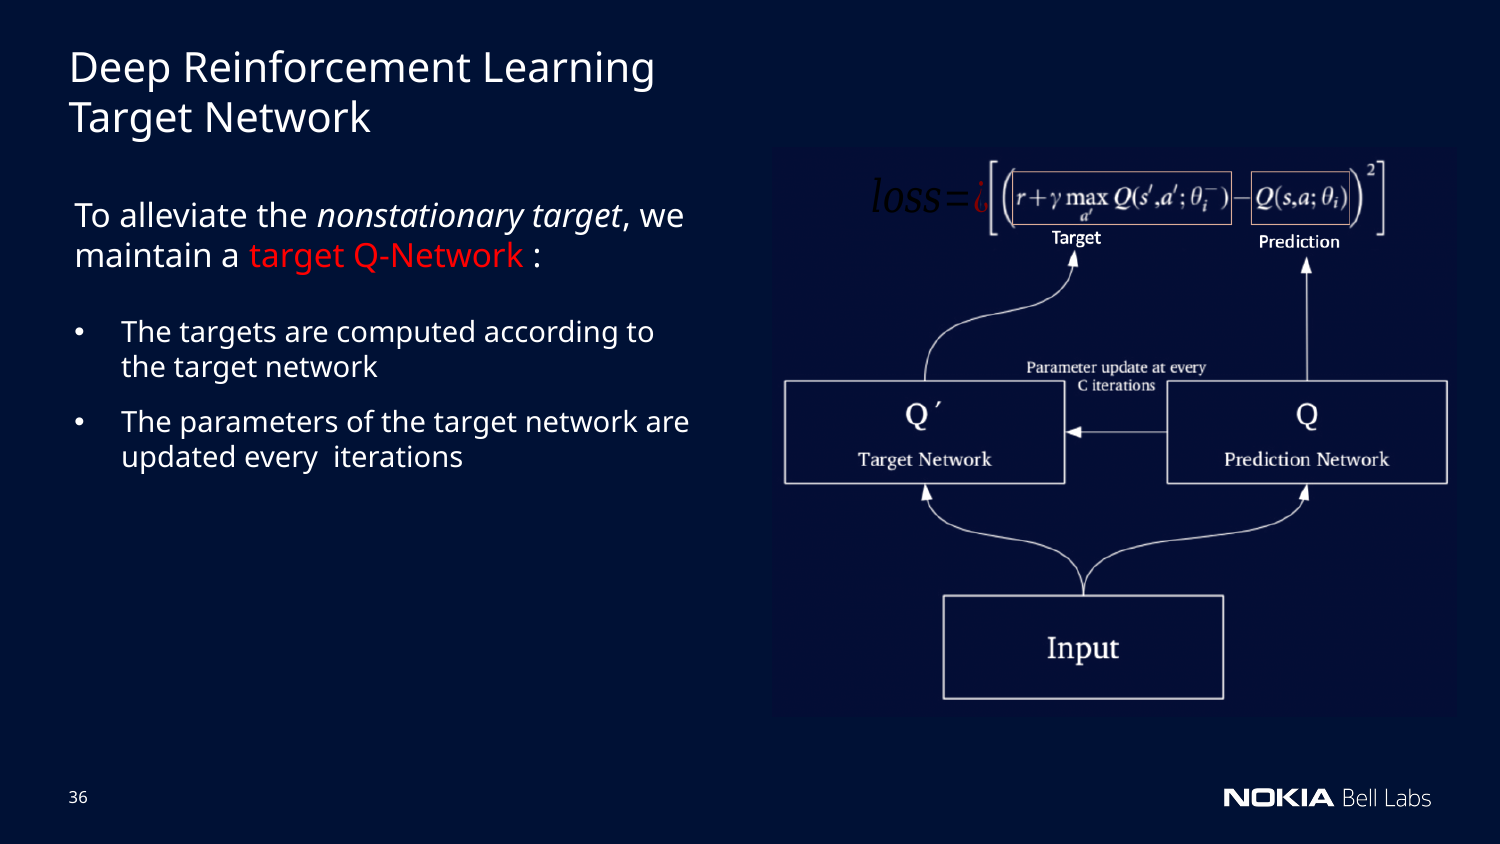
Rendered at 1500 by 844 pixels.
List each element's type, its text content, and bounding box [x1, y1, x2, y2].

list Target Network [68, 97, 1432, 148]
picture [772, 147, 1457, 717]
list Deep Reinforcement Learning [68, 46, 1432, 97]
picture [1199, 763, 1456, 832]
